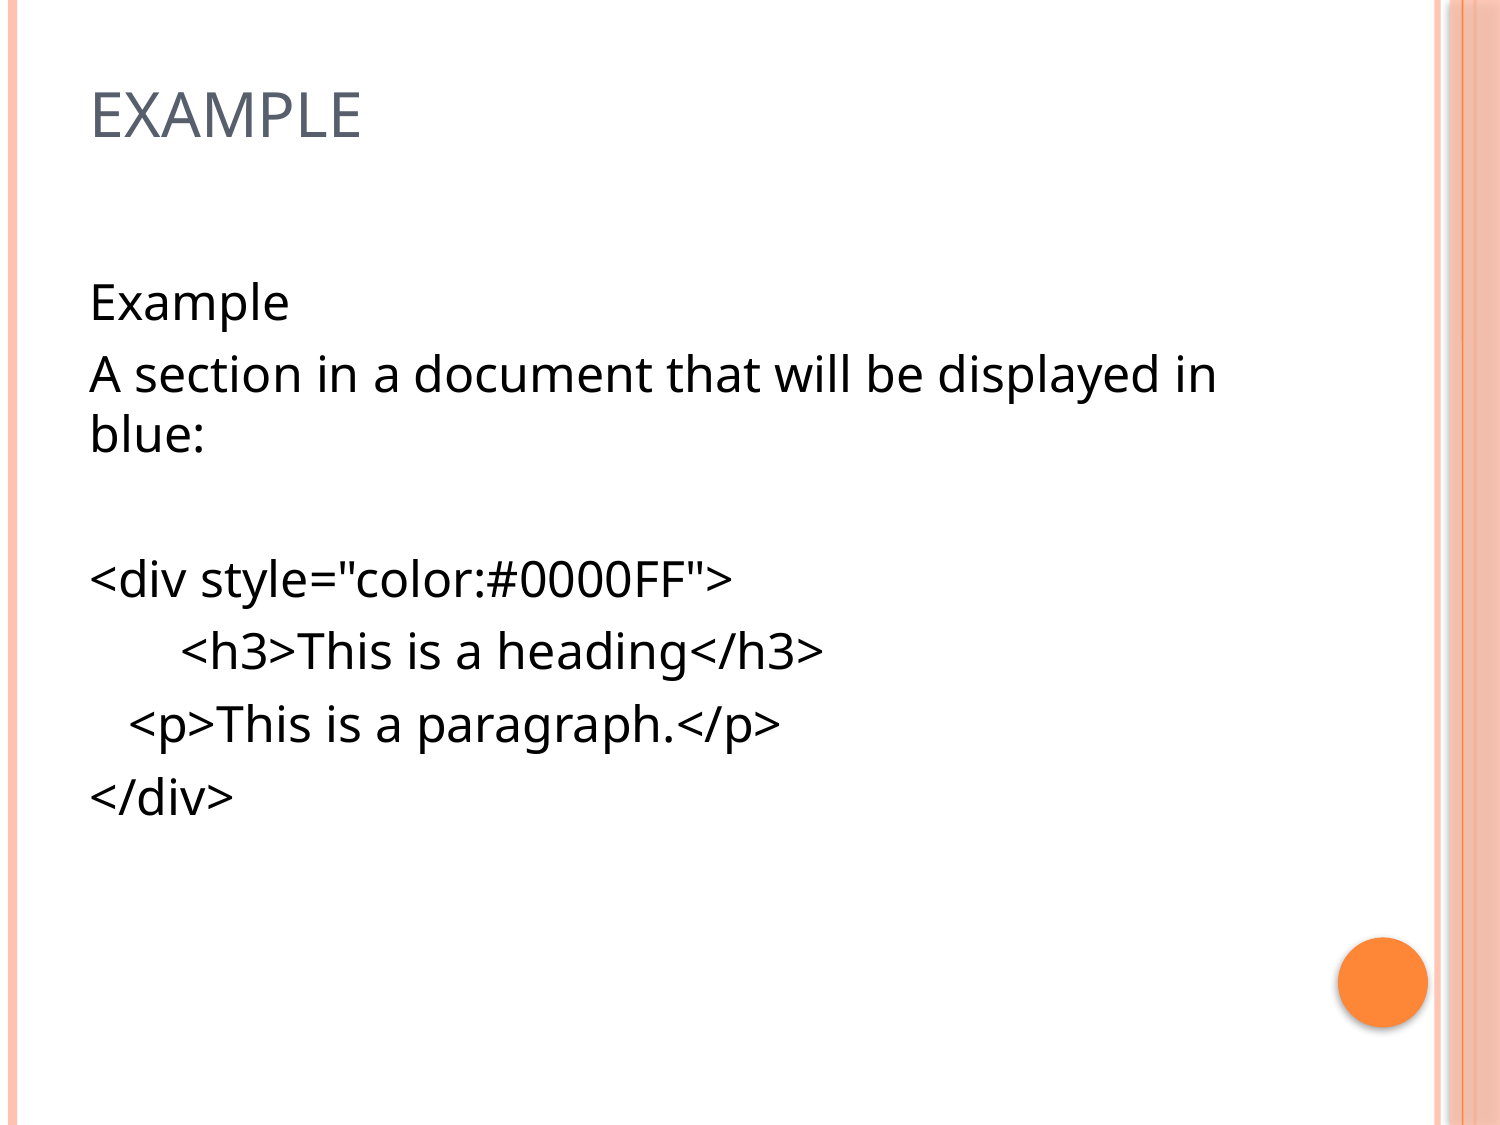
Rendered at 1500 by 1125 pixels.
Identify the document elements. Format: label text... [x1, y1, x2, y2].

title Example [75, 45, 1300, 233]
list Example A section in a document that will be displayed in blue: <div style="color:#0000FF"> <h3>This is a heading</h3> <p>This is a paragraph.</p> </div> [75, 262, 1300, 1062]
